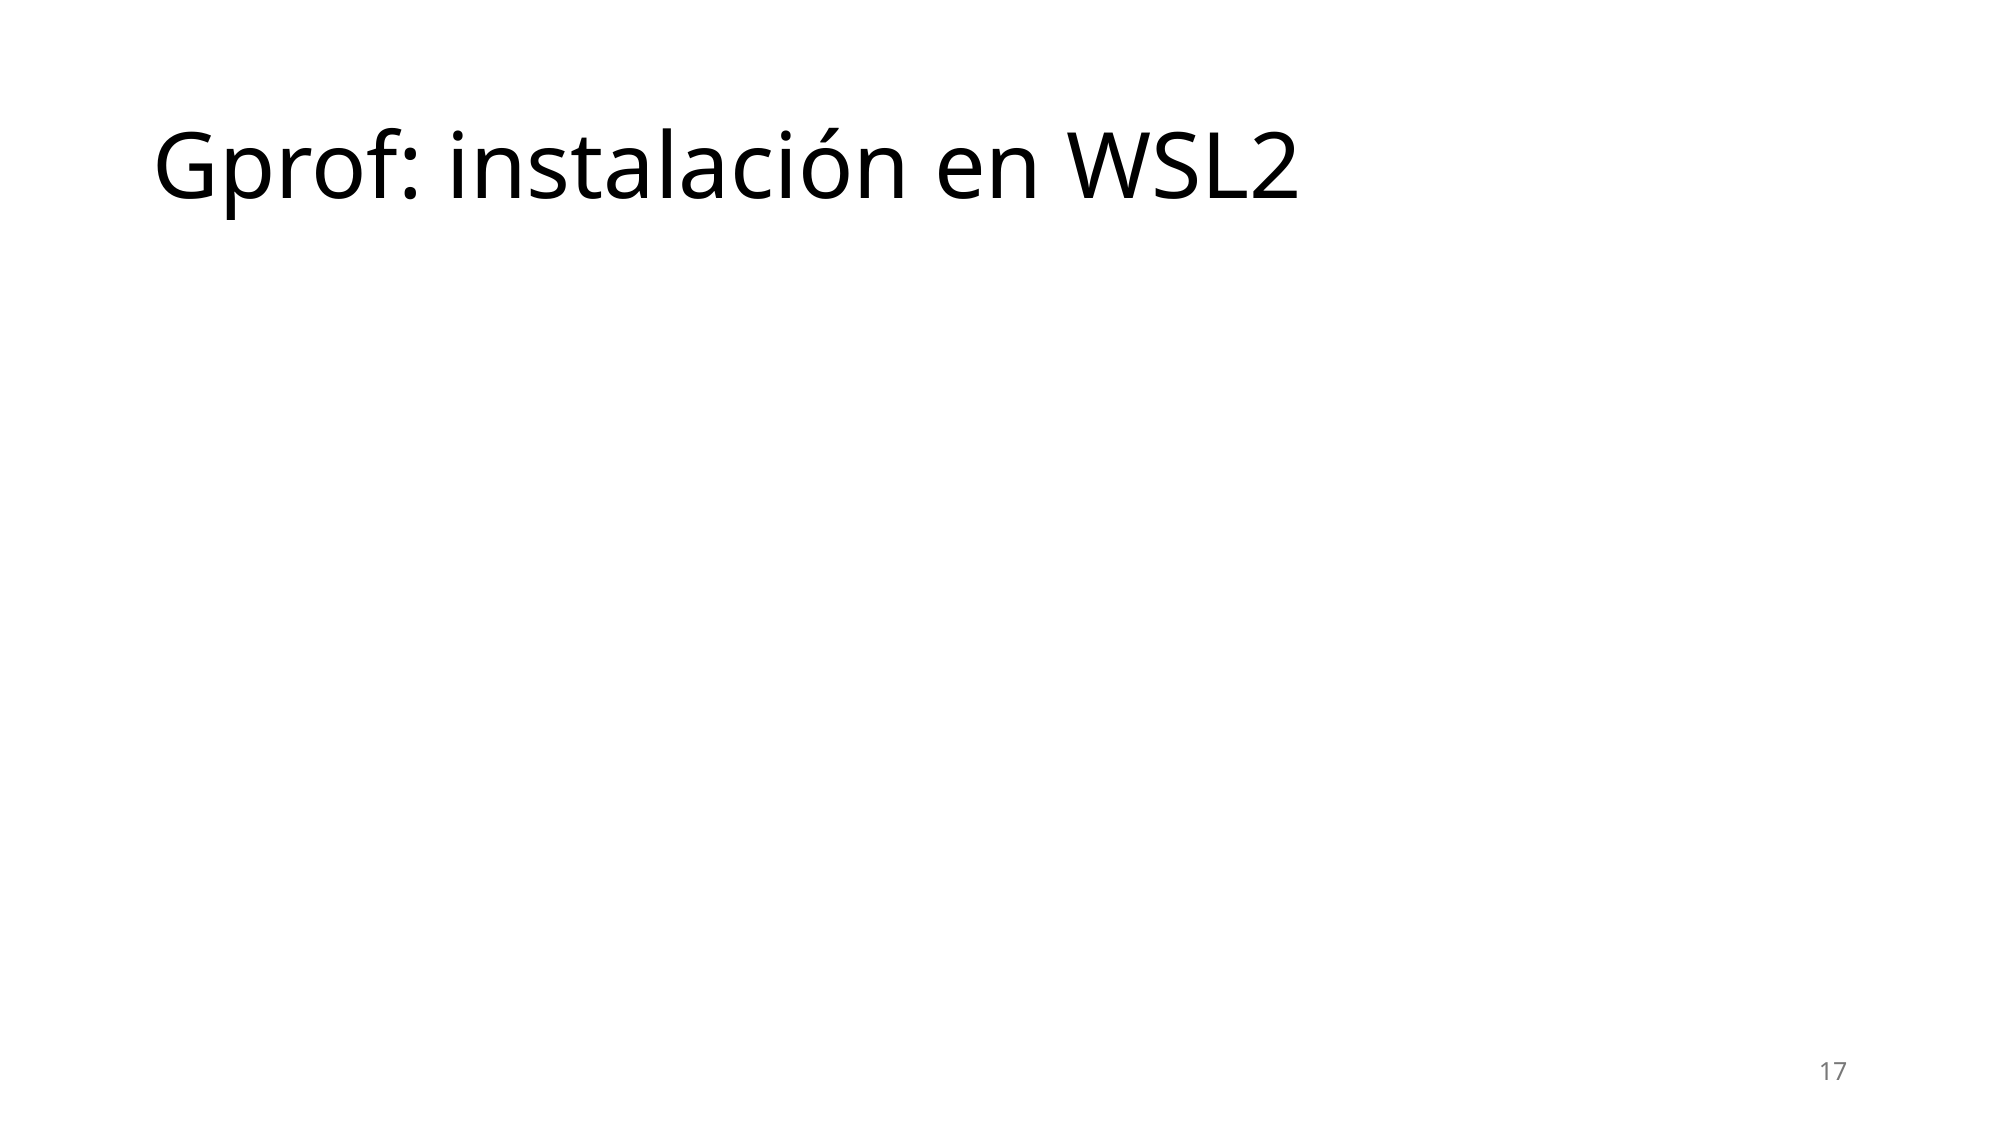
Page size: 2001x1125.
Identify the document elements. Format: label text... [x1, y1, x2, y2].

title Gprof: instalación en WSL2 [137, 59, 1863, 278]
slide_number 17 [1412, 1042, 1863, 1103]
